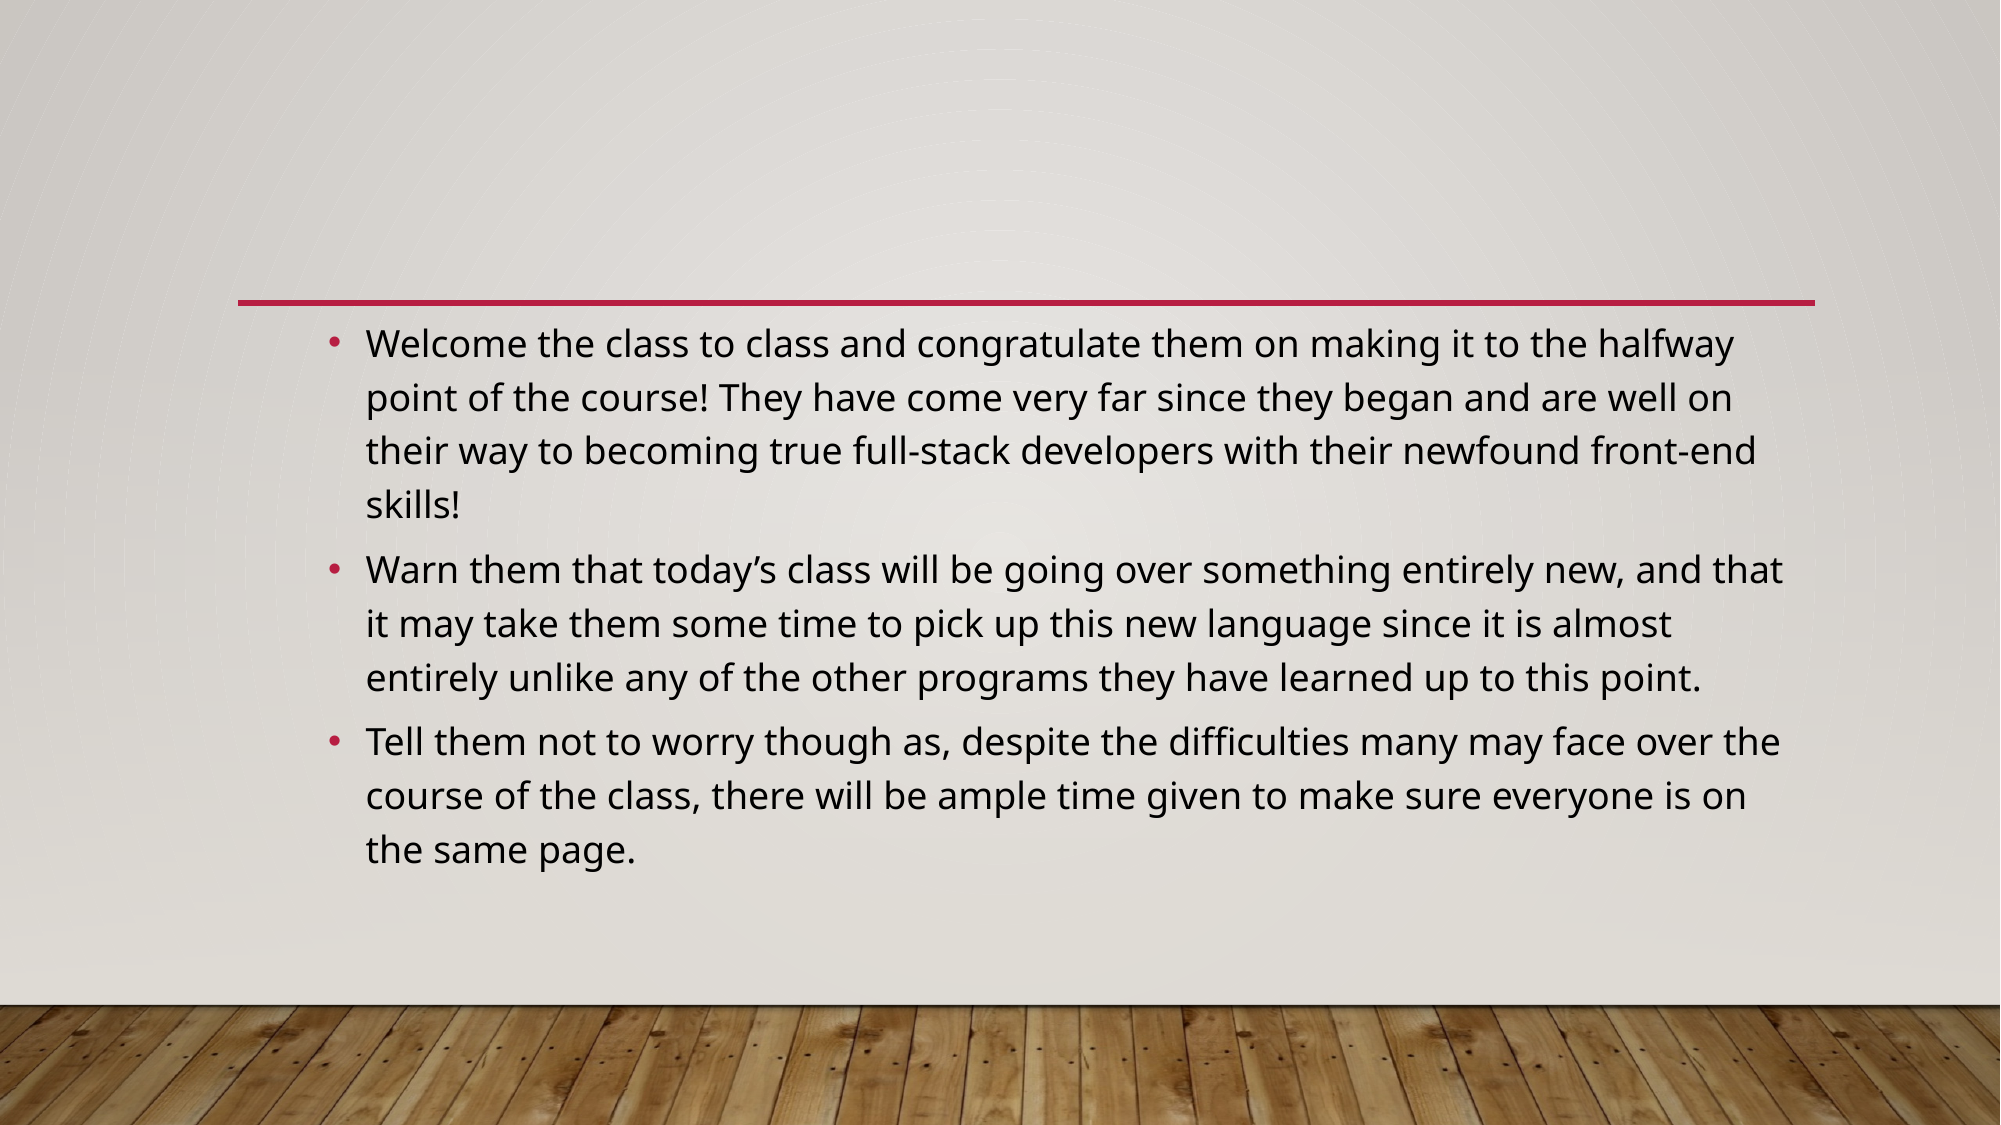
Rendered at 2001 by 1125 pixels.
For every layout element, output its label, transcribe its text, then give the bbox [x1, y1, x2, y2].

picture [0, 1005, 2000, 1125]
list Welcome the class to class and congratulate them on making it to the halfway point of the course! They have come very far since they began and are well on their way to becoming true full-stack developers with their newfound front-end skills! Warn them that today’s class will be going over something entirely new, and that it may take them some time to pick up this new language since it is almost entirely unlike any of the other programs they have learned up to this point. Tell them not to worry though as, despite the difficulties many may face over the course of the class, there will be ample time given to make sure everyone is on the same page. [238, 306, 1814, 982]
